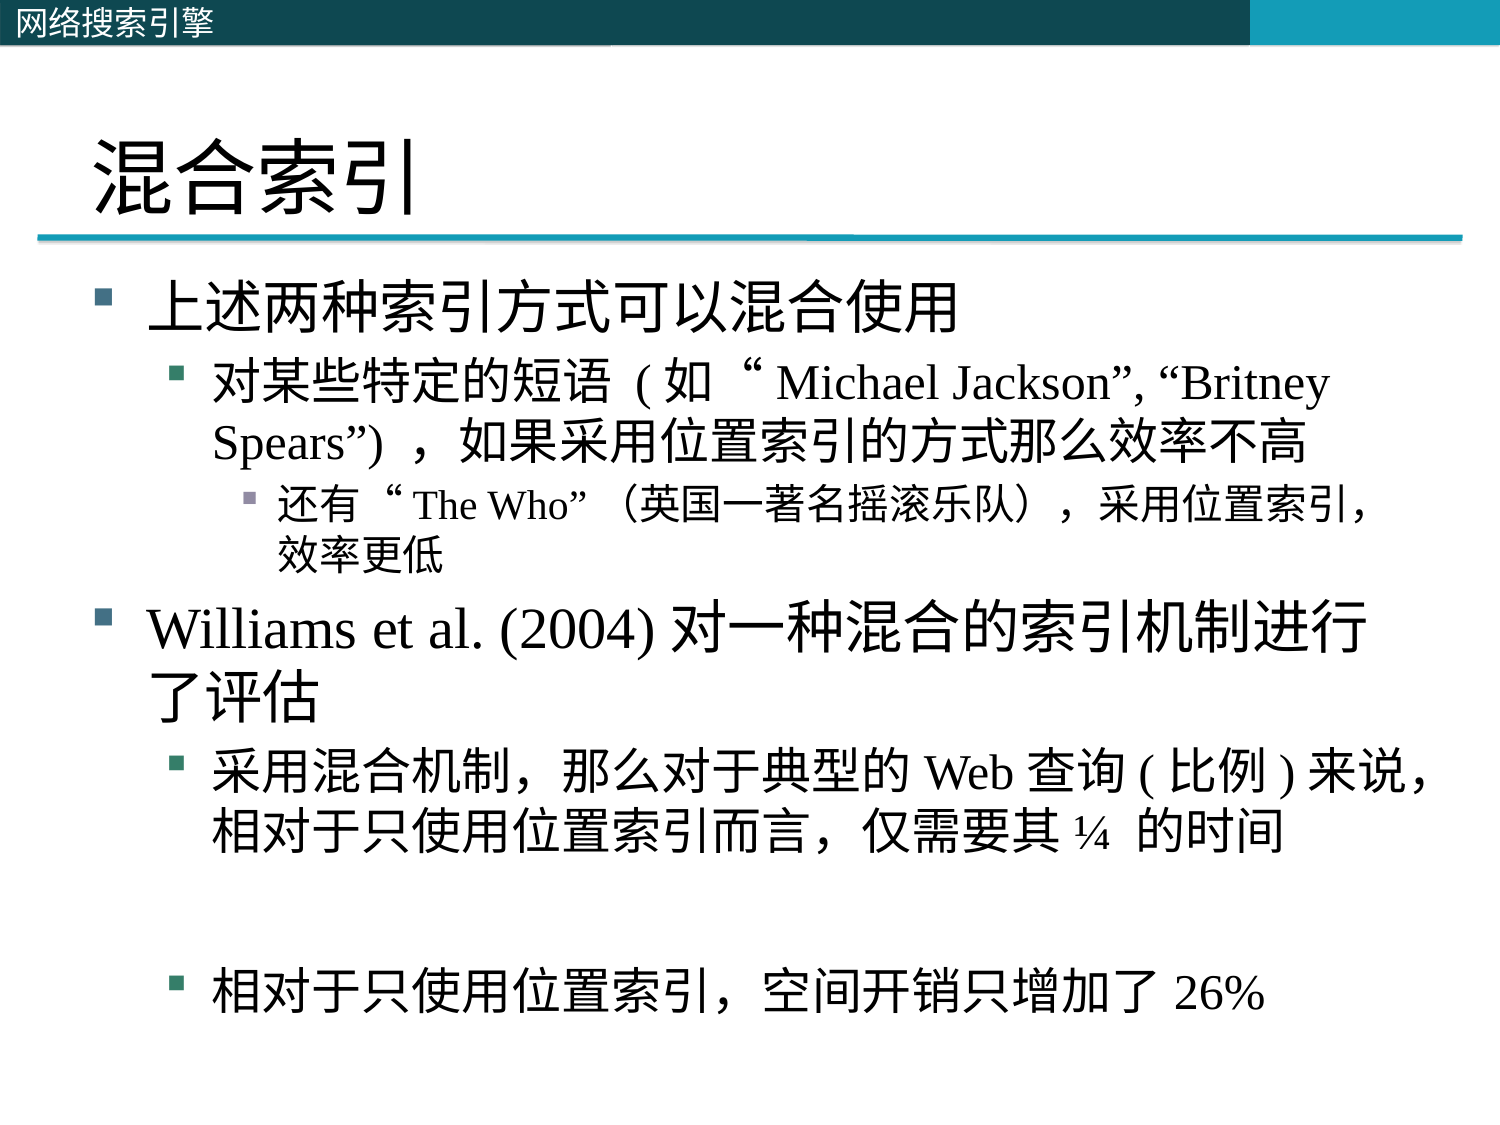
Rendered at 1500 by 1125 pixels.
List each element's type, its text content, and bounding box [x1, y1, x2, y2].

list 上述两种索引方式可以混合使用 对某些特定的短语 (如“Michael Jackson”, “Britney Spears”) ，如果采用位置索引的方式那么效率不高 还有“The Who”（英国一著名摇滚乐队），采用位置索引，效率更低 Williams et al. (2004)对一种混合的索引机制进行了评估 采用混合机制，那么对于典型的Web查询(比例)来说，相对于只使用位置索引而言，仅需要其¼ 的时间 相对于只使用位置索引，空间开销只增加了26% [74, 262, 1426, 1076]
title 混合索引 [74, 44, 1426, 233]
